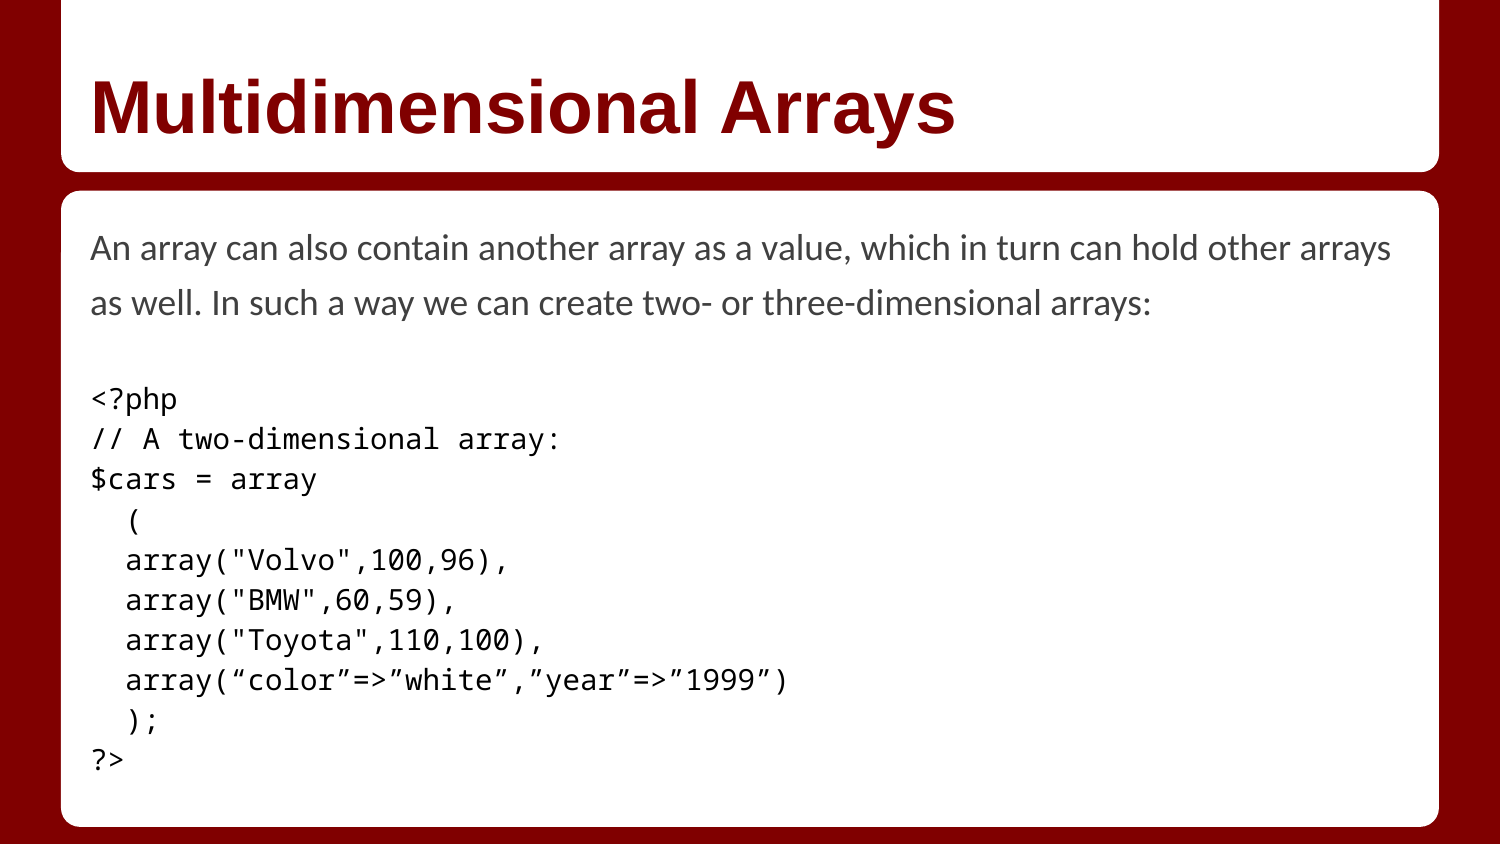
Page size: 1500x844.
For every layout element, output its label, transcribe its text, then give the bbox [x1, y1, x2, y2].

title Multidimensional Arrays [75, 22, 1425, 164]
list An array can also contain another array as a value, which in turn can hold other arrays as well. In such a way we can create two- or three-dimensional arrays: <?php // A two-dimensional array: $cars = array ( array("Volvo",100,96), array("BMW",60,59), array("Toyota",110,100), array(“color”=>”white”,”year”=>”1999”) ); ?> [75, 196, 1425, 808]
